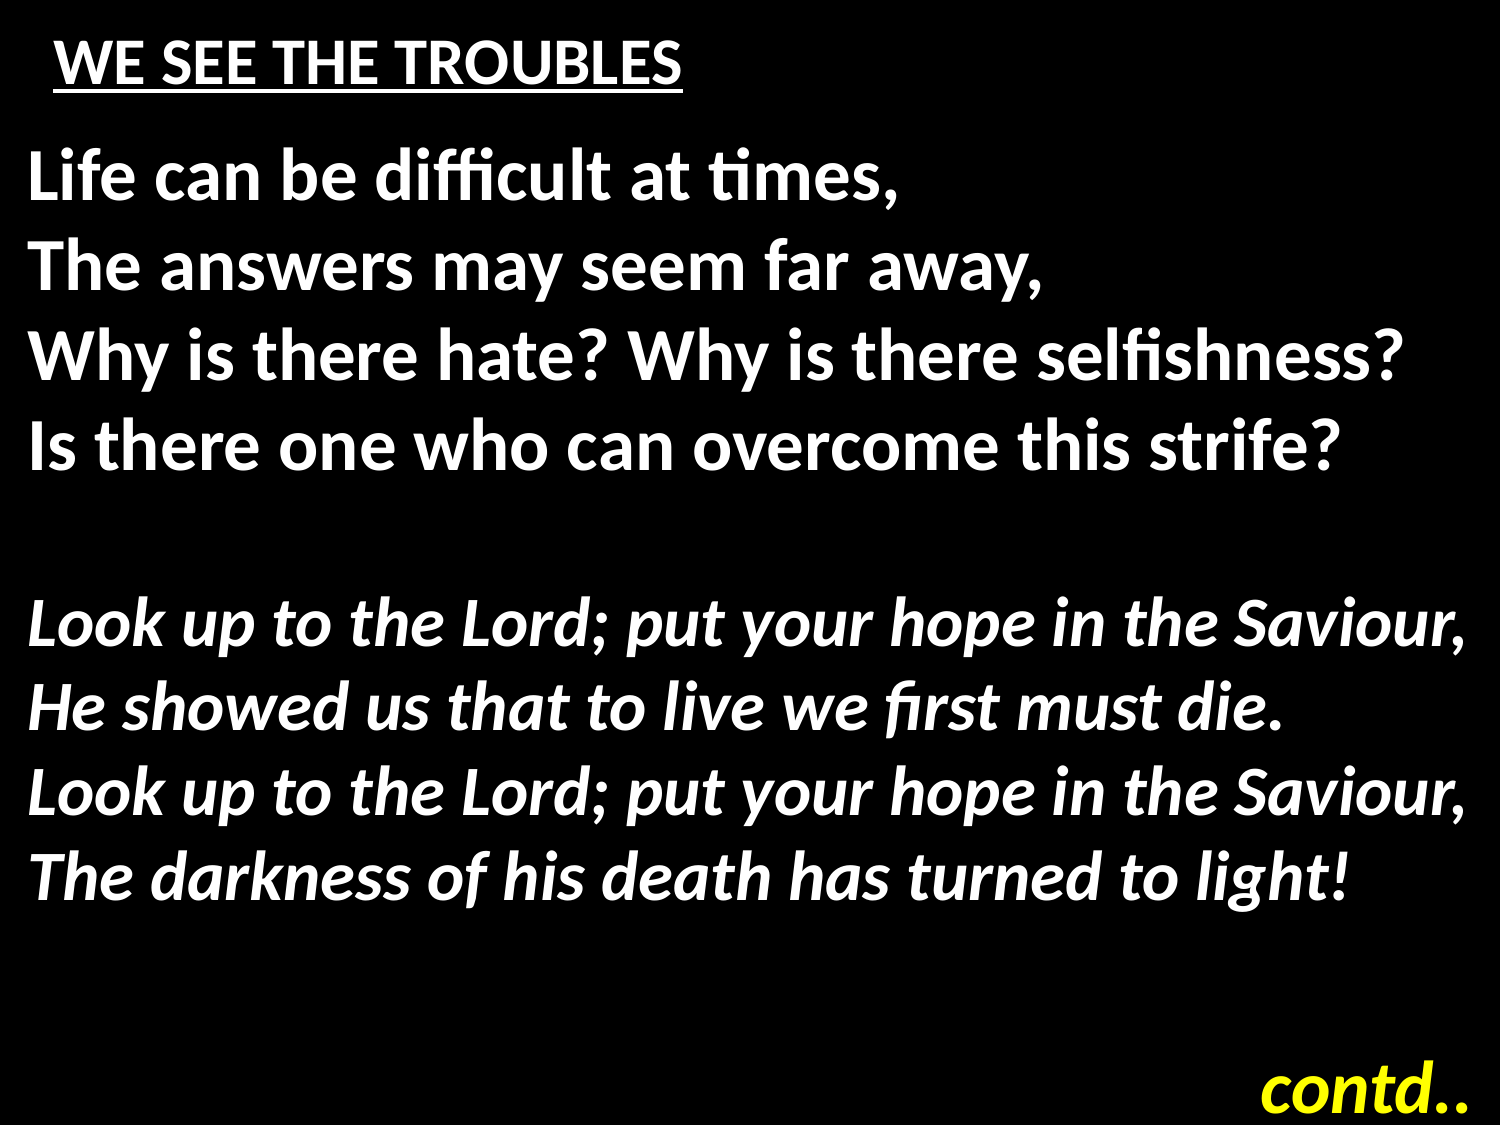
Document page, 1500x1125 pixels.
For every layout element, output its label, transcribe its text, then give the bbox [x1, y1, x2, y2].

list Life can be difficult at times, The answers may seem far away, Why is there hate? Why is there selfishness? Is there one who can overcome this strife? Look up to the Lord; put your hope in the Saviour, He showed us that to live we first must die. Look up to the Lord; put your hope in the Saviour, The darkness of his death has turned to light! [8, 125, 1489, 1116]
title WE SEE THE TROUBLES [10, 0, 1490, 117]
text_box contd.. [1245, 1042, 1500, 1125]
